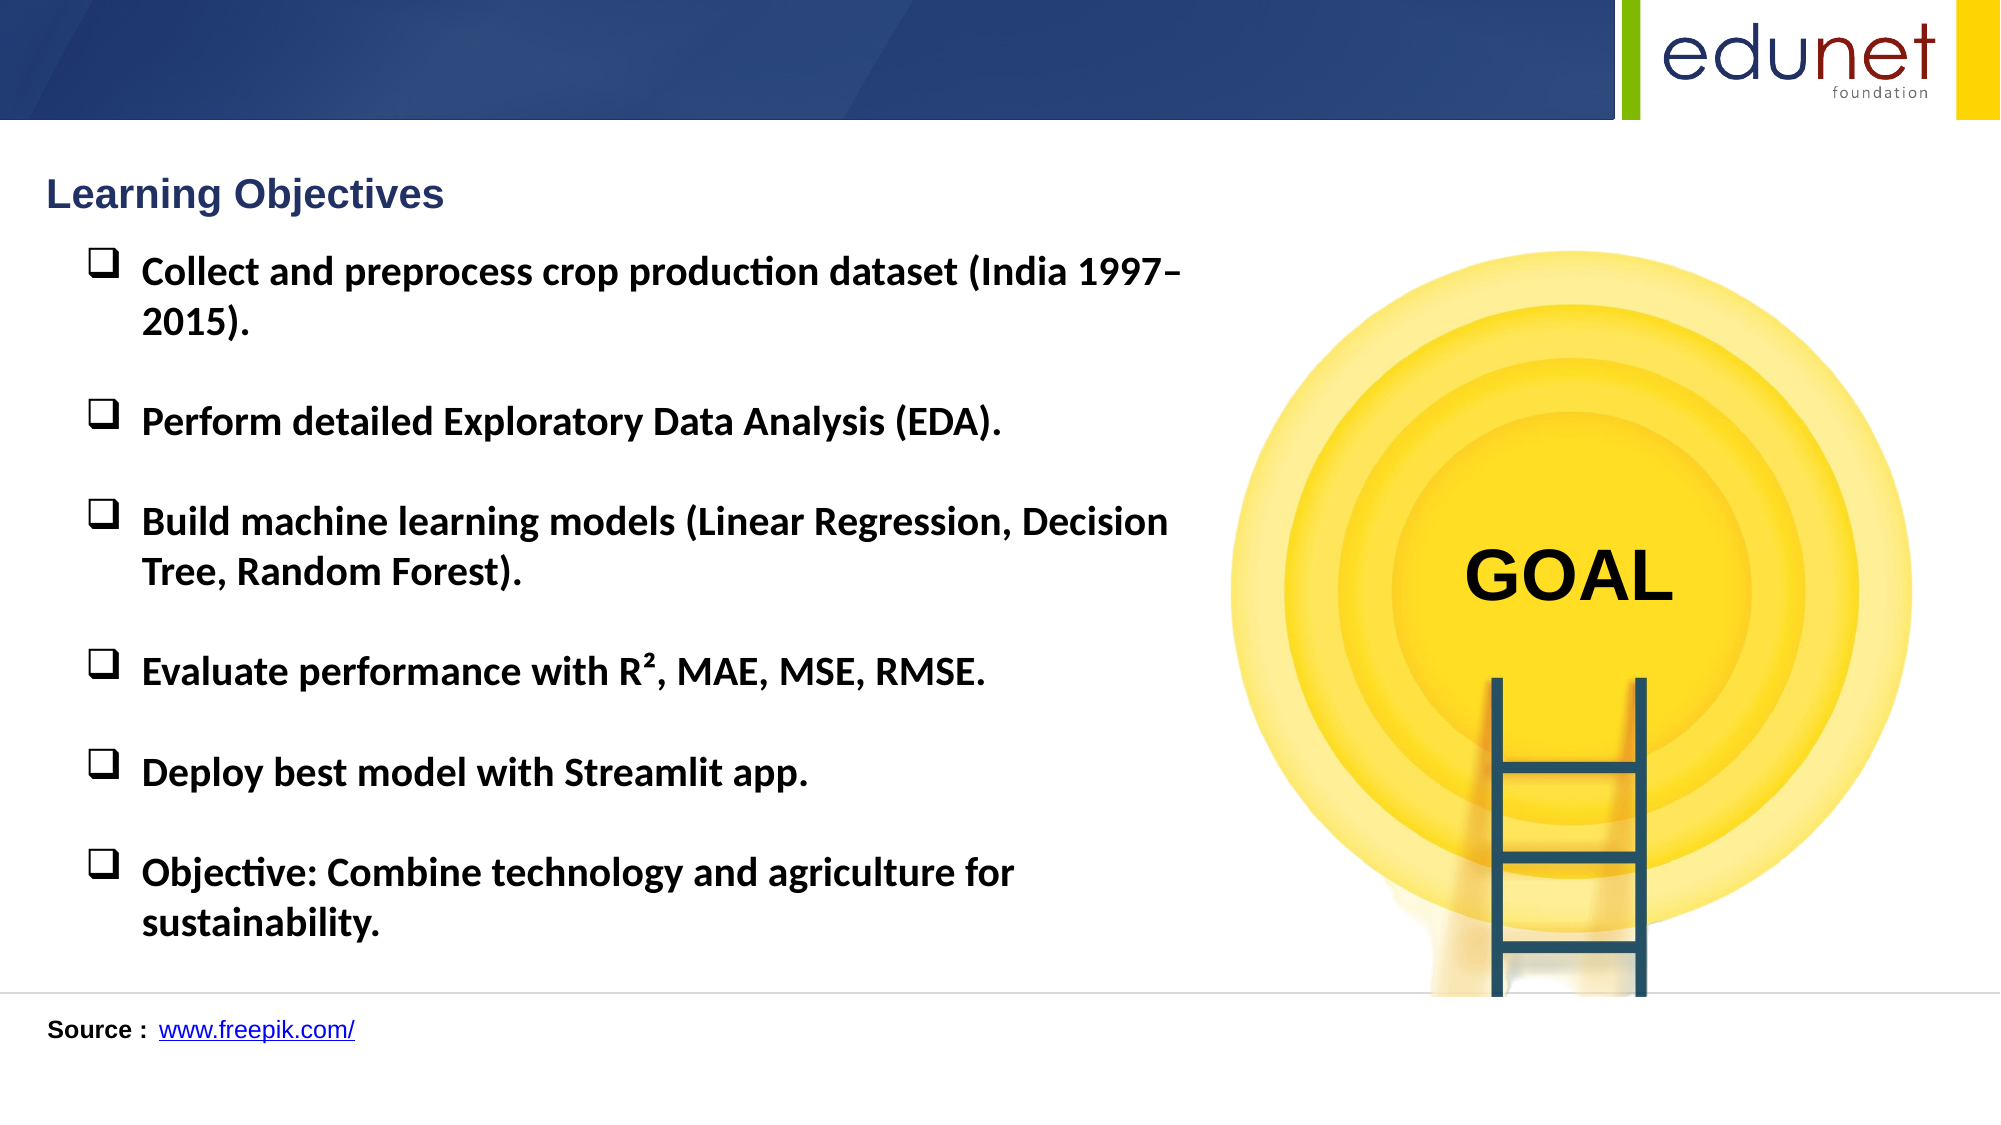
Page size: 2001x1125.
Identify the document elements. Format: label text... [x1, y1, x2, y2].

picture [1204, 236, 1944, 997]
text_box Learning Objectives [31, 159, 467, 225]
text_box Collect and preprocess crop production dataset (India 1997–2015). Perform detailed Exploratory Data Analysis (EDA). Build machine learning models (Linear Regression, Decision Tree, Random Forest). Evaluate performance with R², MAE, MSE, RMSE. Deploy best model with Streamlit app. Objective: Combine technology and agriculture for sustainability. [70, 236, 1203, 992]
picture [1652, 12, 1948, 108]
text_box Source : [32, 1006, 144, 1052]
text_box www.freepik.com/ [144, 1006, 447, 1052]
